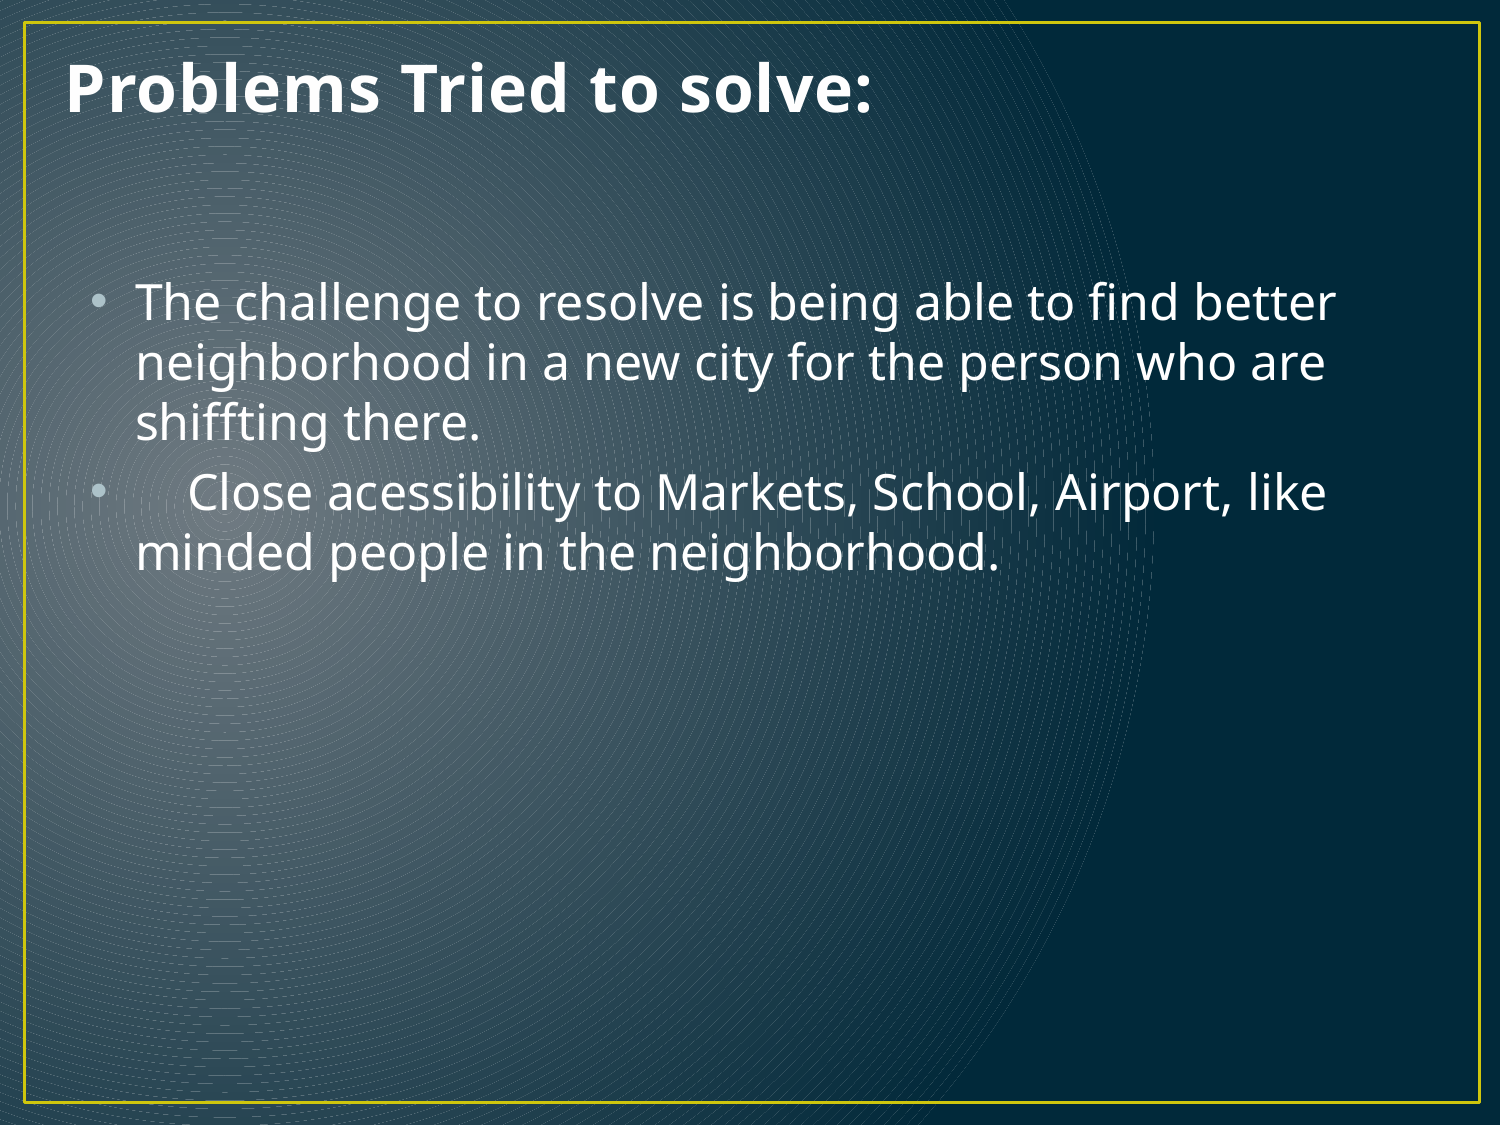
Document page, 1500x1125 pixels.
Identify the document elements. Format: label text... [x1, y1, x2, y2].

title Problems Tried to solve: [49, 37, 1450, 213]
list The challenge to resolve is being able to find better neighborhood in a new city for the person who are shiffting there. Close acessibility to Markets, School, Airport, like minded people in the neighborhood. [75, 262, 1425, 1005]
